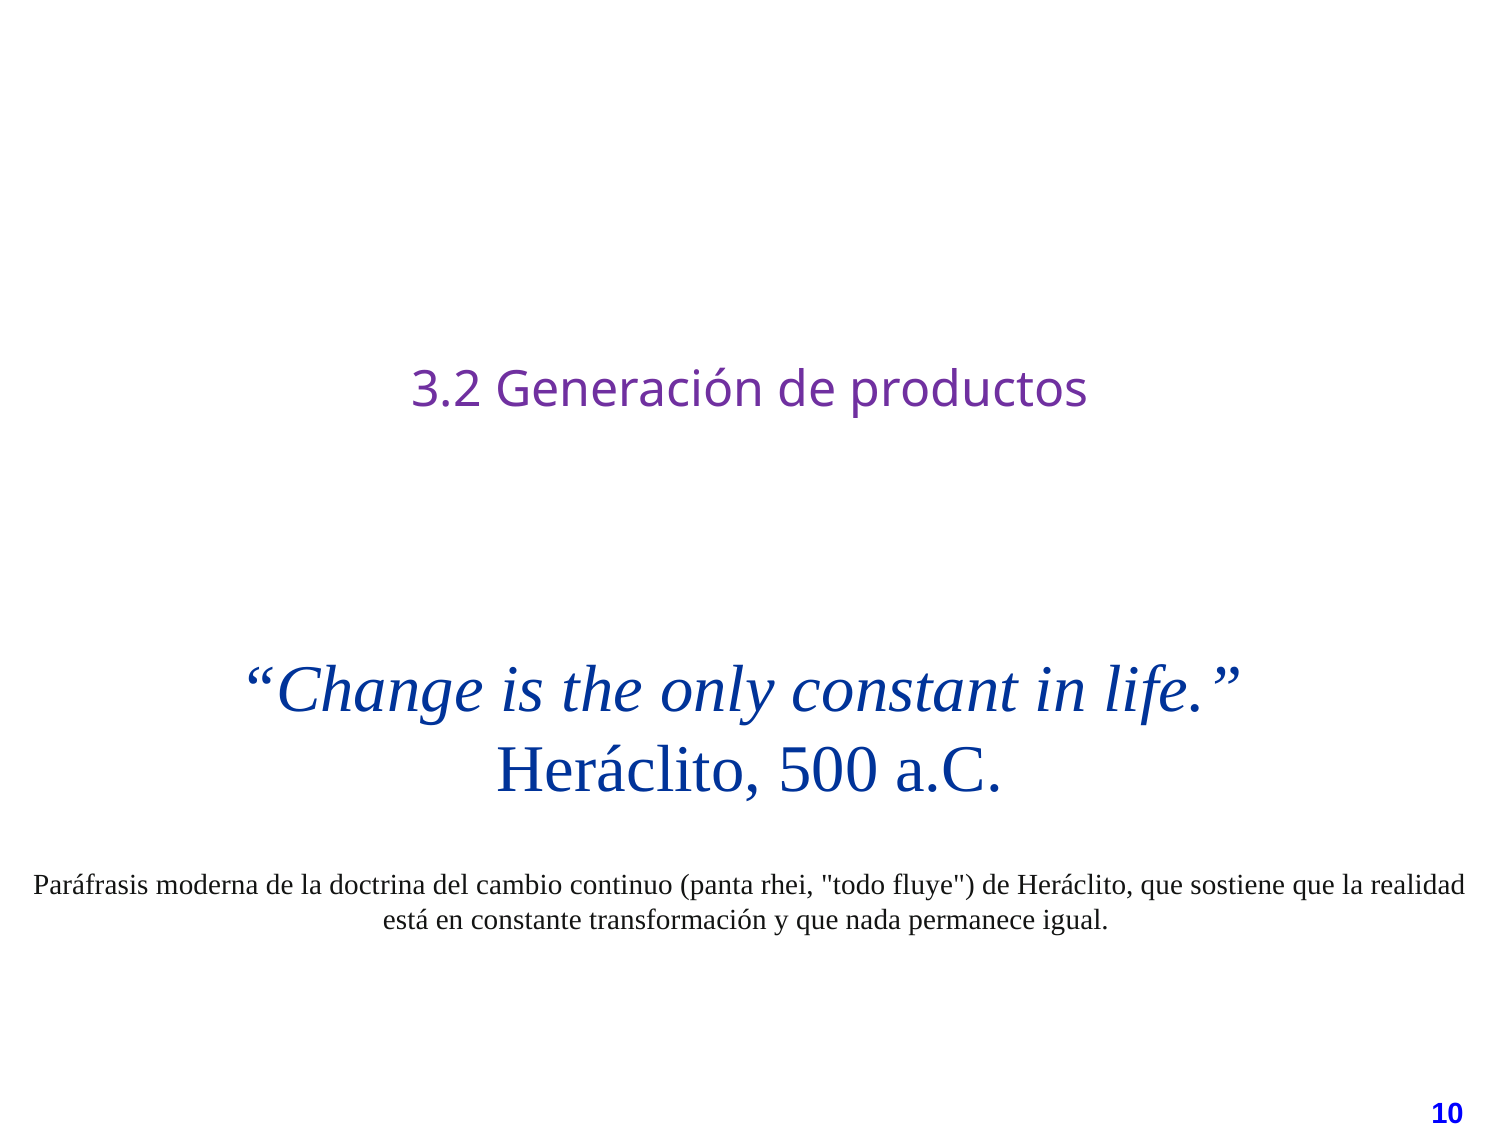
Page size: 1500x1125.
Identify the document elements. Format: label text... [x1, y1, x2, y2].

subtitle “Change is the only constant in life.” Heráclito, 500 a.C. [0, 637, 1500, 857]
text_box Paráfrasis moderna de la doctrina del cambio continuo (panta rhei, "todo fluye") de Heráclito, que sostiene que la realidad está en constante transformación y que nada permanece igual. [0, 857, 1500, 943]
title 3.2 Generación de productos [112, 349, 1388, 591]
